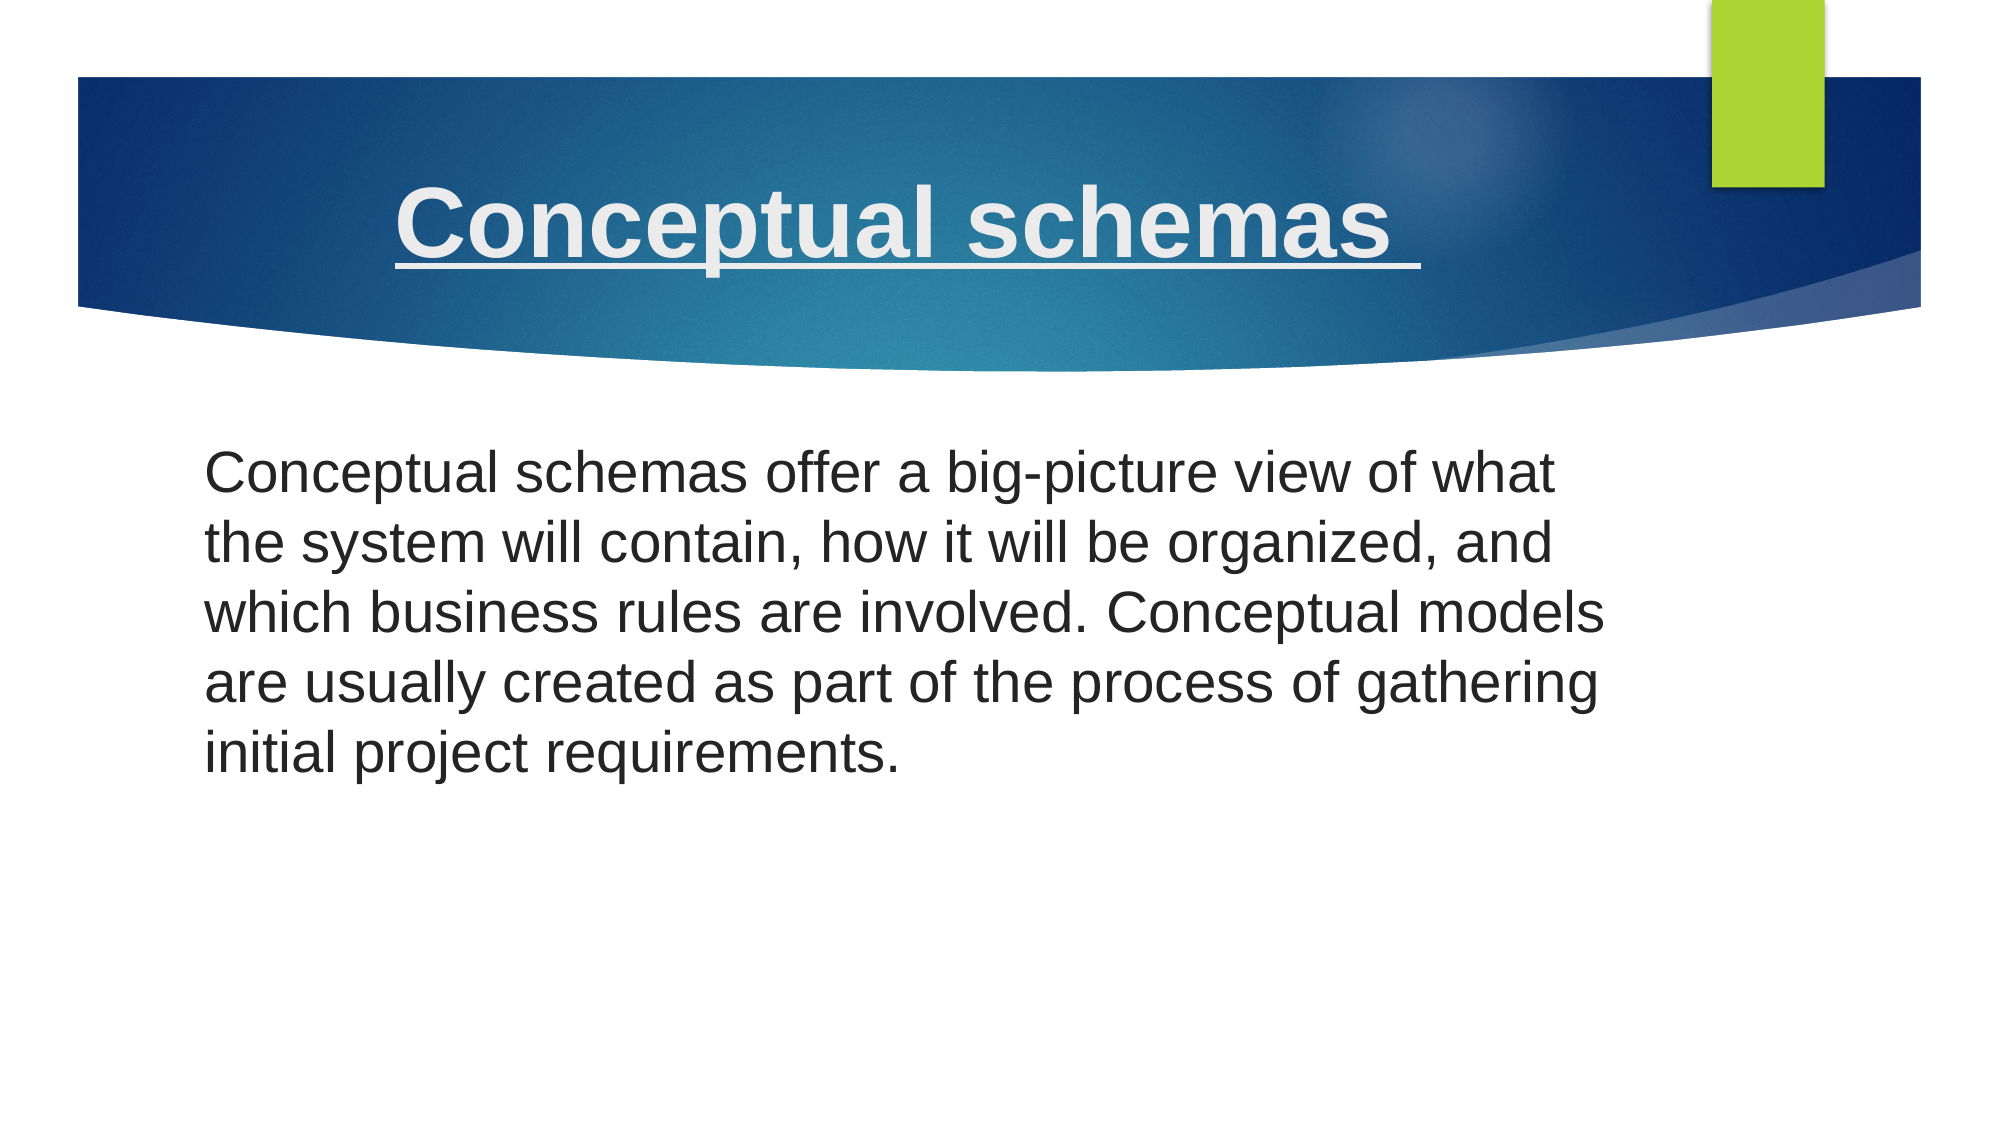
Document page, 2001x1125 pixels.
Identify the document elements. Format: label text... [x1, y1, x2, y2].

list Conceptual schemas offer a big-picture view of what the system will contain, how it will be organized, and which business rules are involved. Conceptual models are usually created as part of the process of gathering initial project requirements. [189, 427, 1627, 988]
title Conceptual schemas [189, 159, 1627, 276]
picture [79, 78, 1920, 371]
